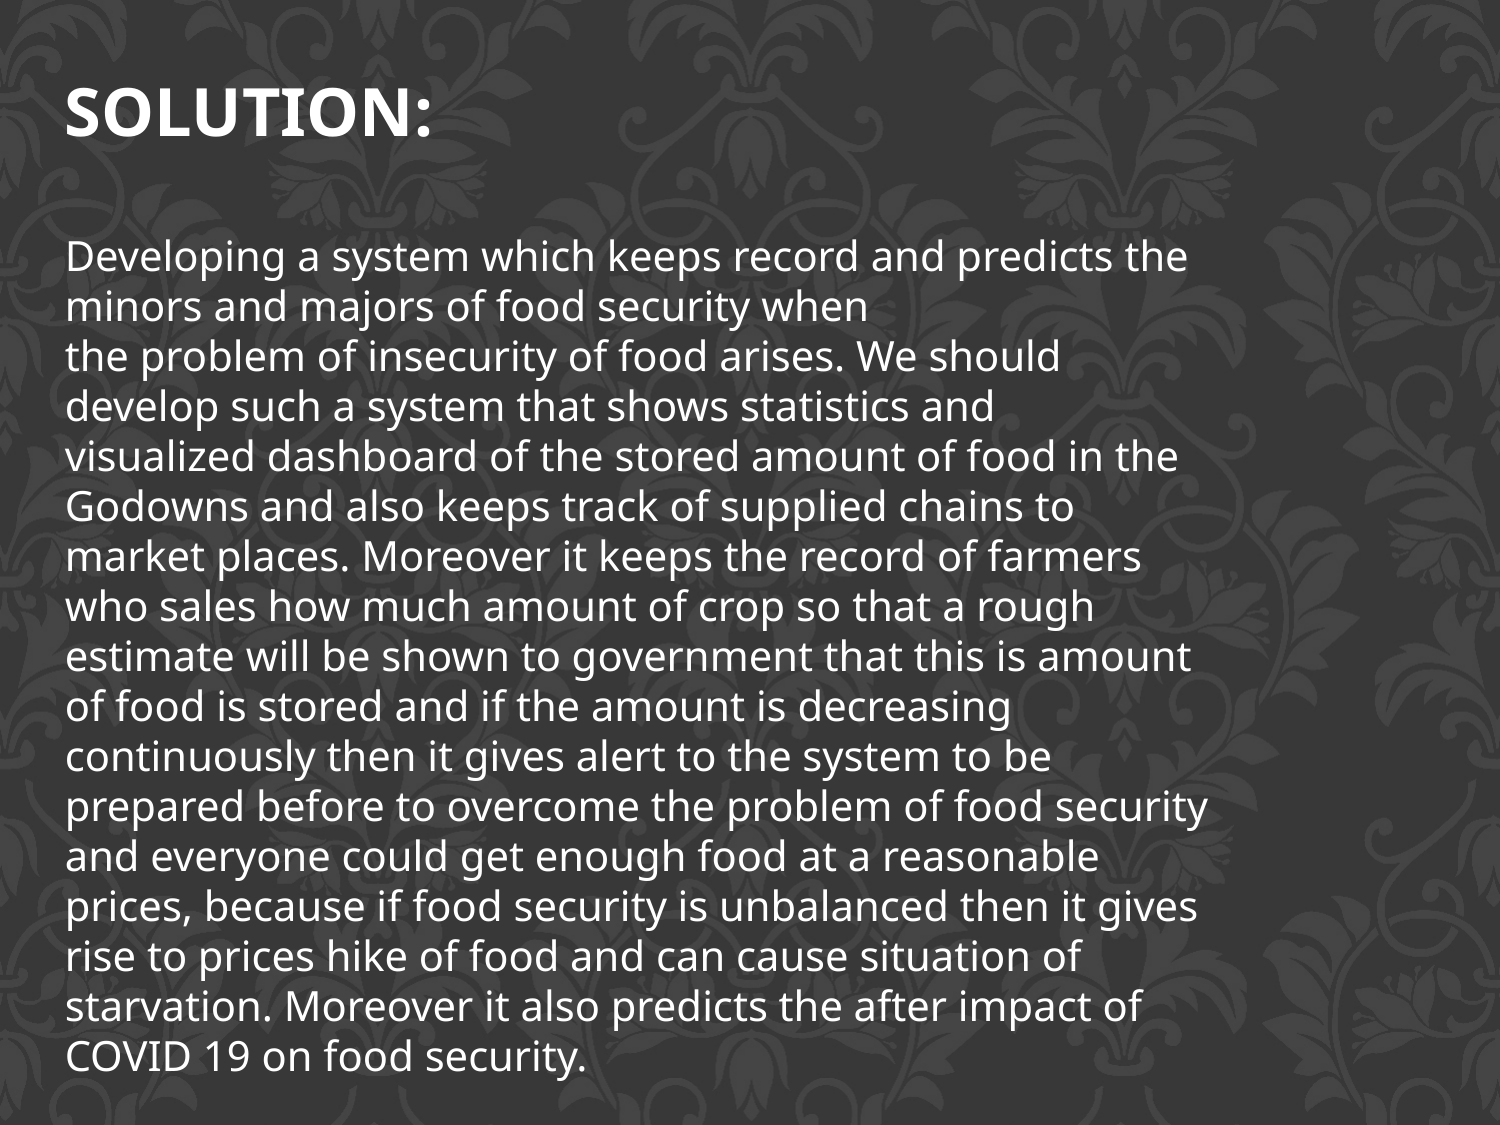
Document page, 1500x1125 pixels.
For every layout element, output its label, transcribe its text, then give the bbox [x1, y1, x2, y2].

text_box SOLUTION: Developing a system which keeps record and predicts the minors and majors of food security when the problem of insecurity of food arises. We should develop such a system that shows statistics and visualized dashboard of the stored amount of food in the Godowns and also keeps track of supplied chains to market places. Moreover it keeps the record of farmers who sales how much amount of crop so that a rough estimate will be shown to government that this is amount of food is stored and if the amount is decreasing continuously then it gives alert to the system to be prepared before to overcome the problem of food security and everyone could get enough food at a reasonable prices, because if food security is unbalanced then it gives rise to prices hike of food and can cause situation of starvation. Moreover it also predicts the after impact of COVID 19 on food security. [50, 62, 1425, 1088]
